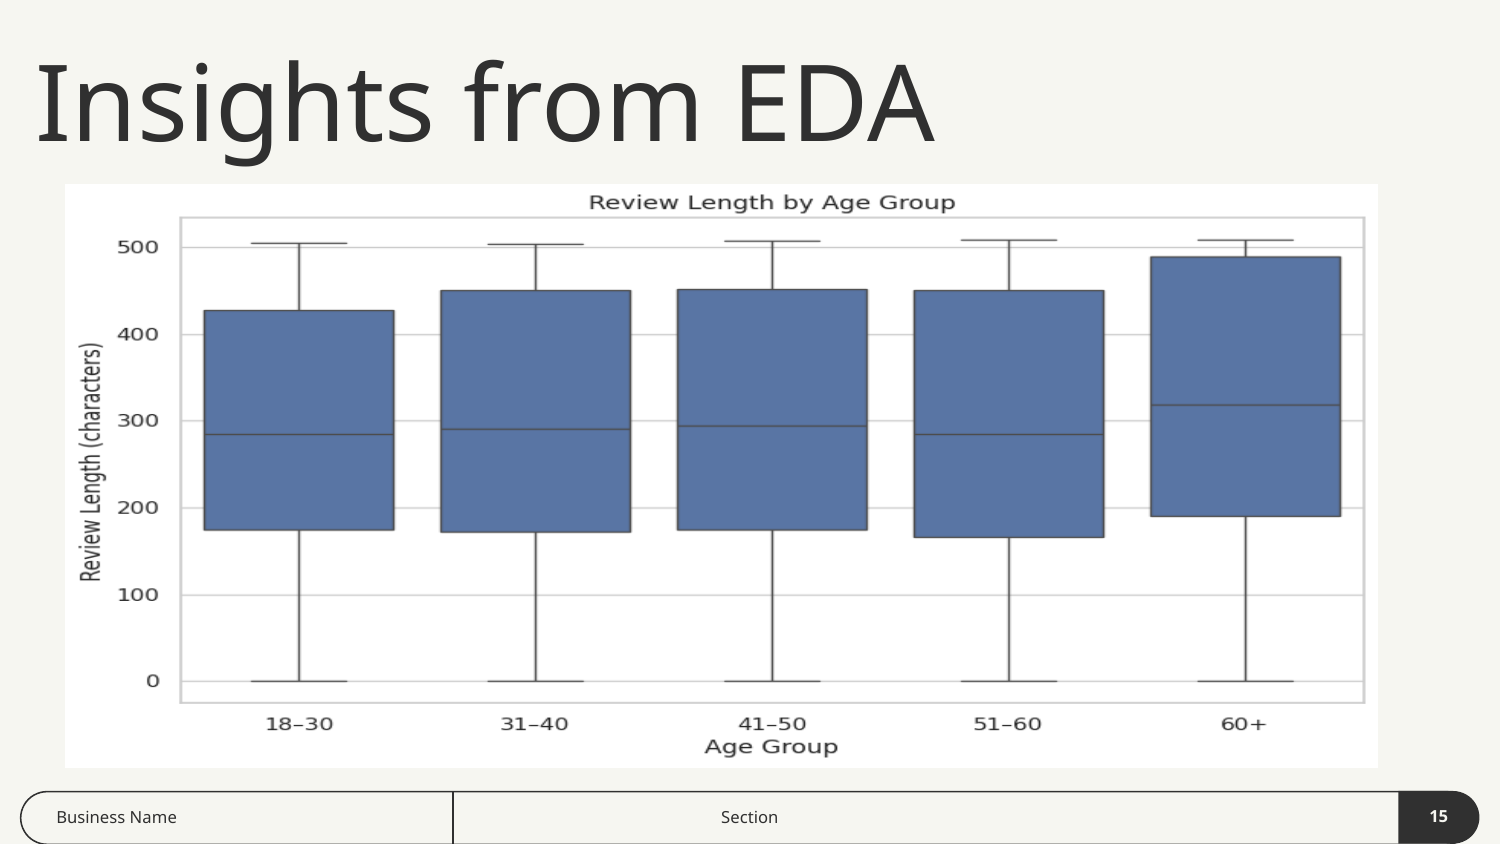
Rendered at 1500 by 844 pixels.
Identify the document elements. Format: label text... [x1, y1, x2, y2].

subtitle Section [581, 792, 919, 844]
subtitle Business Name [41, 791, 404, 844]
slide_number ‹#› [1398, 791, 1480, 844]
picture [64, 184, 1379, 768]
title Insights from EDA [20, 20, 1459, 160]
